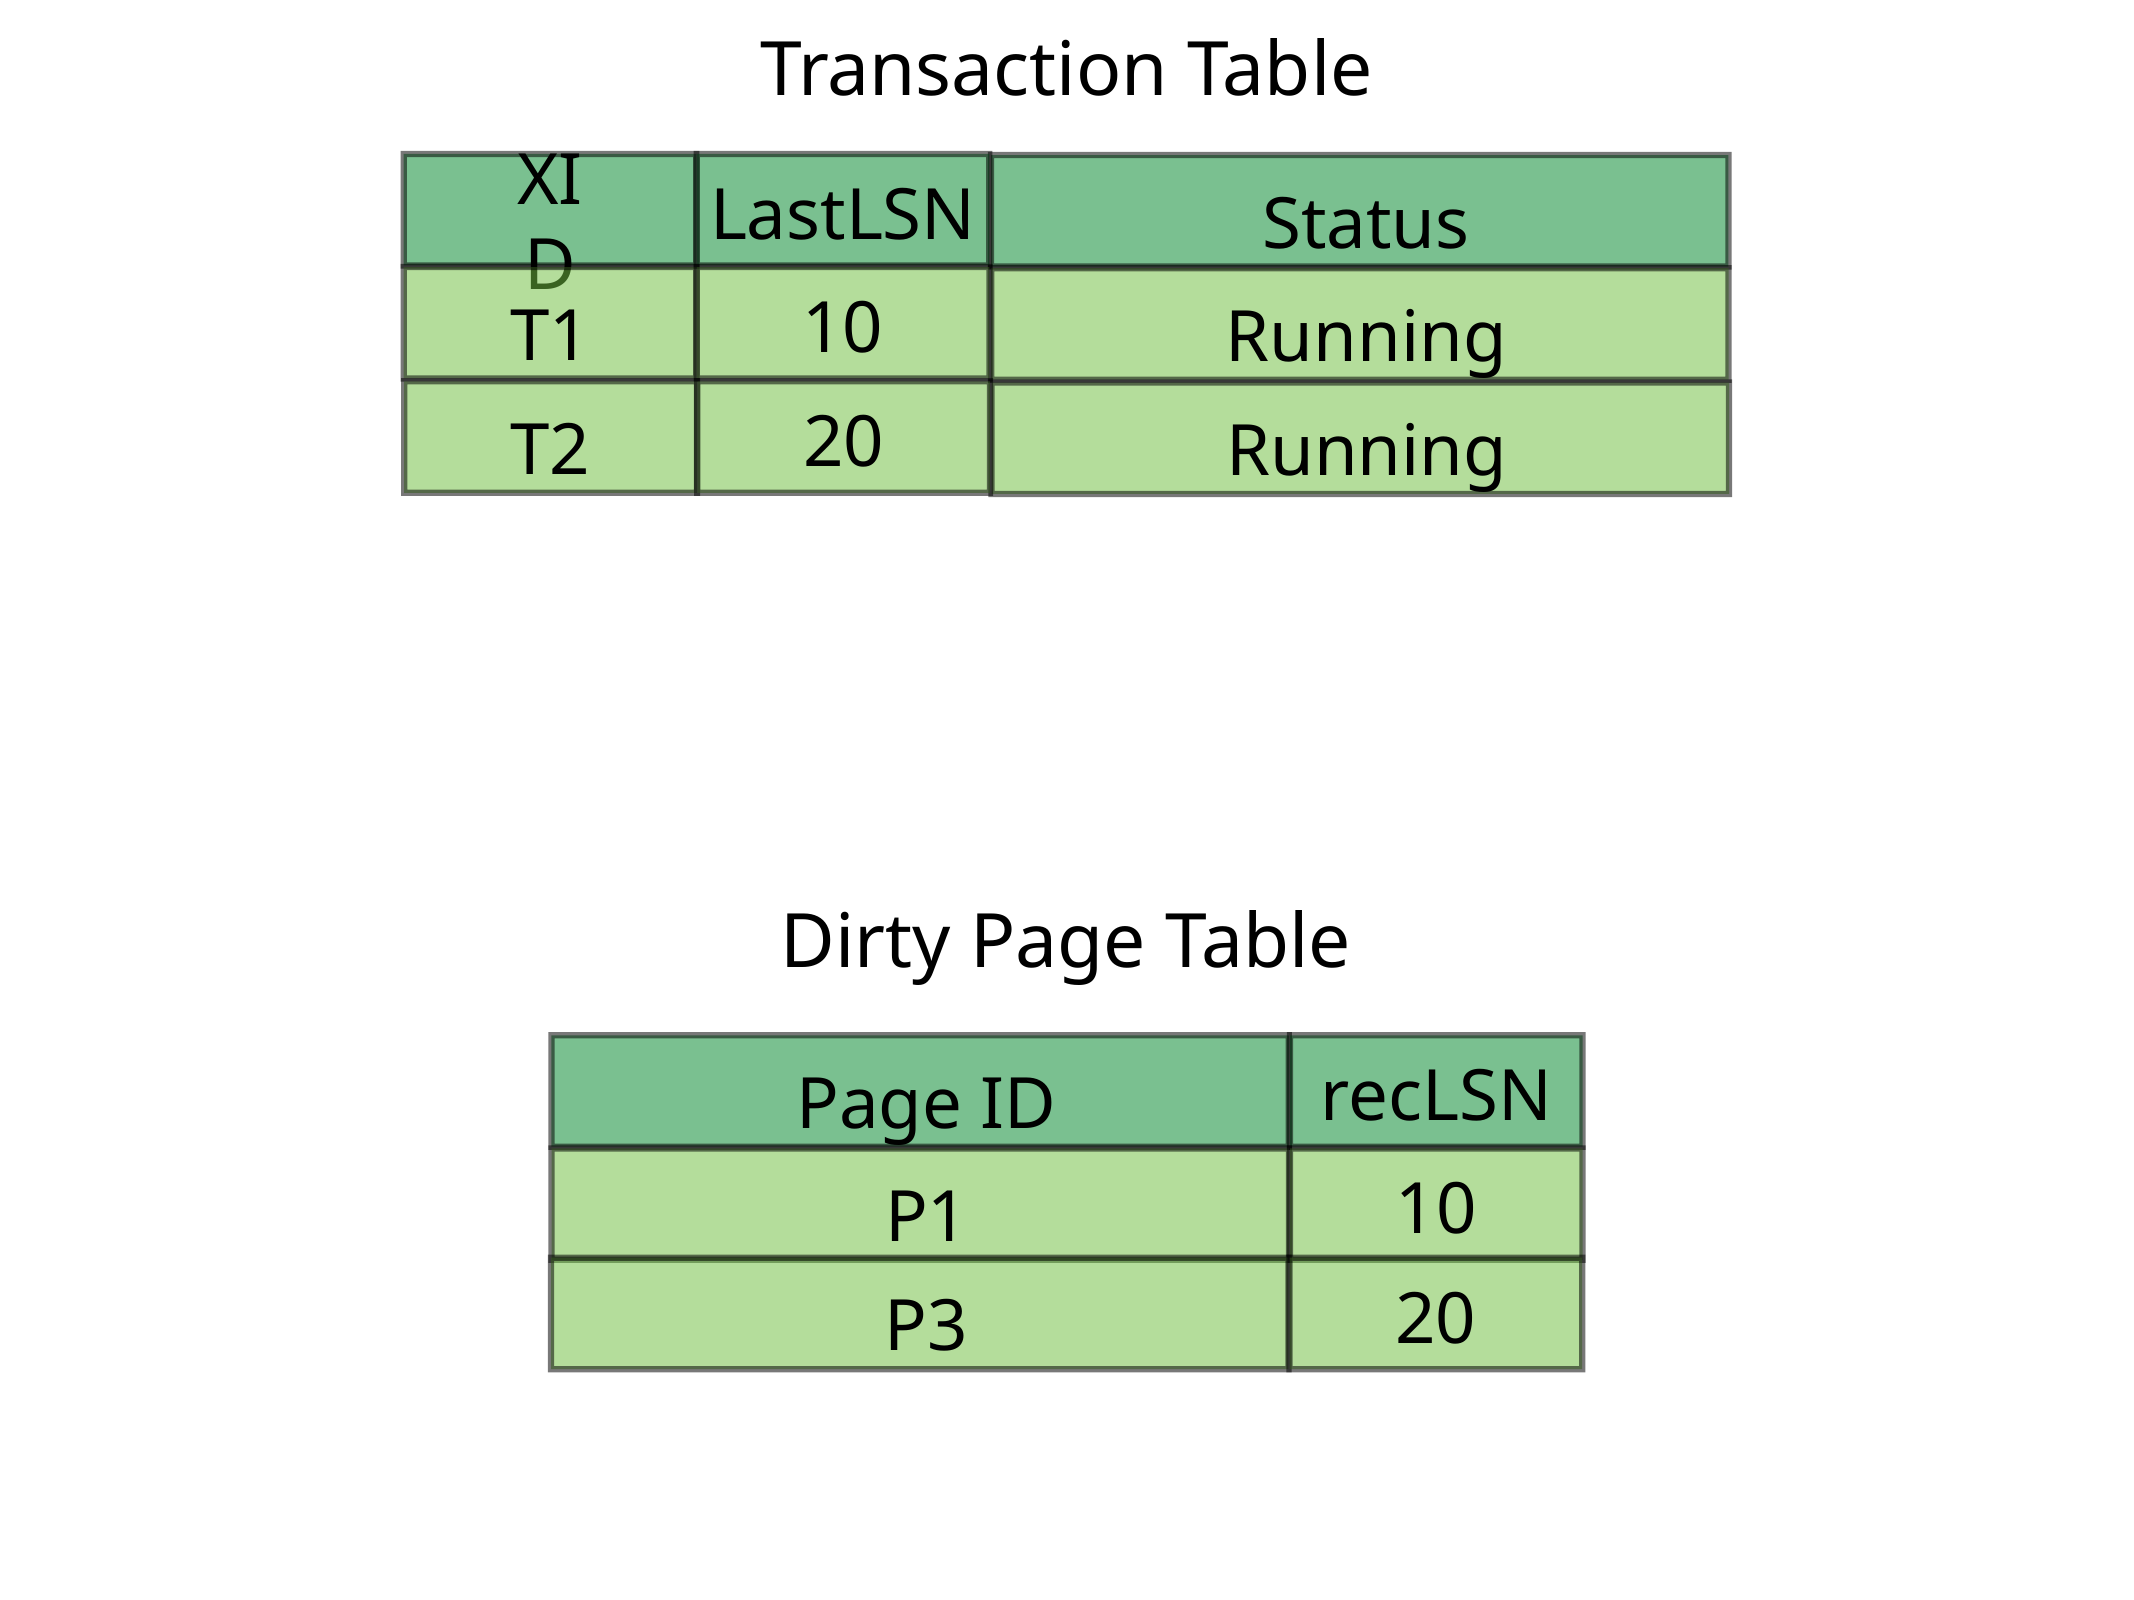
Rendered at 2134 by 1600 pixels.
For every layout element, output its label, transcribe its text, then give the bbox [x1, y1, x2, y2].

text_box 10 [1286, 1155, 1586, 1256]
text_box [991, 382, 1730, 494]
text_box [1289, 1035, 1583, 1042]
text_box P3 [752, 1272, 1101, 1373]
text_box [1289, 1148, 1583, 1155]
text_box recLSN [1286, 1042, 1586, 1143]
text_box Page ID [752, 1049, 1101, 1148]
text_box Status [1192, 169, 1541, 268]
text_box 20 [1286, 1264, 1586, 1365]
text_box [403, 153, 696, 266]
text_box [551, 1257, 1289, 1370]
text_box [1289, 1365, 1583, 1370]
text_box Running [1192, 396, 1541, 498]
text_box [404, 381, 697, 493]
text_box [696, 261, 990, 266]
text_box [991, 155, 1729, 267]
text_box [696, 153, 990, 160]
text_box XID [484, 168, 616, 267]
text_box 20 [694, 388, 993, 489]
text_box [696, 375, 990, 379]
text_box P1 [752, 1162, 1101, 1257]
text_box T2 [485, 395, 617, 496]
text_box [991, 268, 1729, 380]
text_box Running [1192, 282, 1541, 382]
text_box [1289, 1257, 1583, 1264]
text_box [697, 381, 990, 388]
text_box [403, 267, 696, 379]
text_box Transaction Table [751, 12, 1382, 119]
text_box T1 [484, 281, 616, 381]
text_box [551, 1148, 1289, 1257]
text_box [697, 489, 990, 493]
text_box LastLSN [693, 160, 993, 261]
text_box [696, 267, 990, 273]
text_box 10 [693, 273, 993, 375]
text_box [1289, 1143, 1583, 1147]
text_box [551, 1035, 1289, 1147]
text_box Dirty Page Table [772, 884, 1360, 992]
